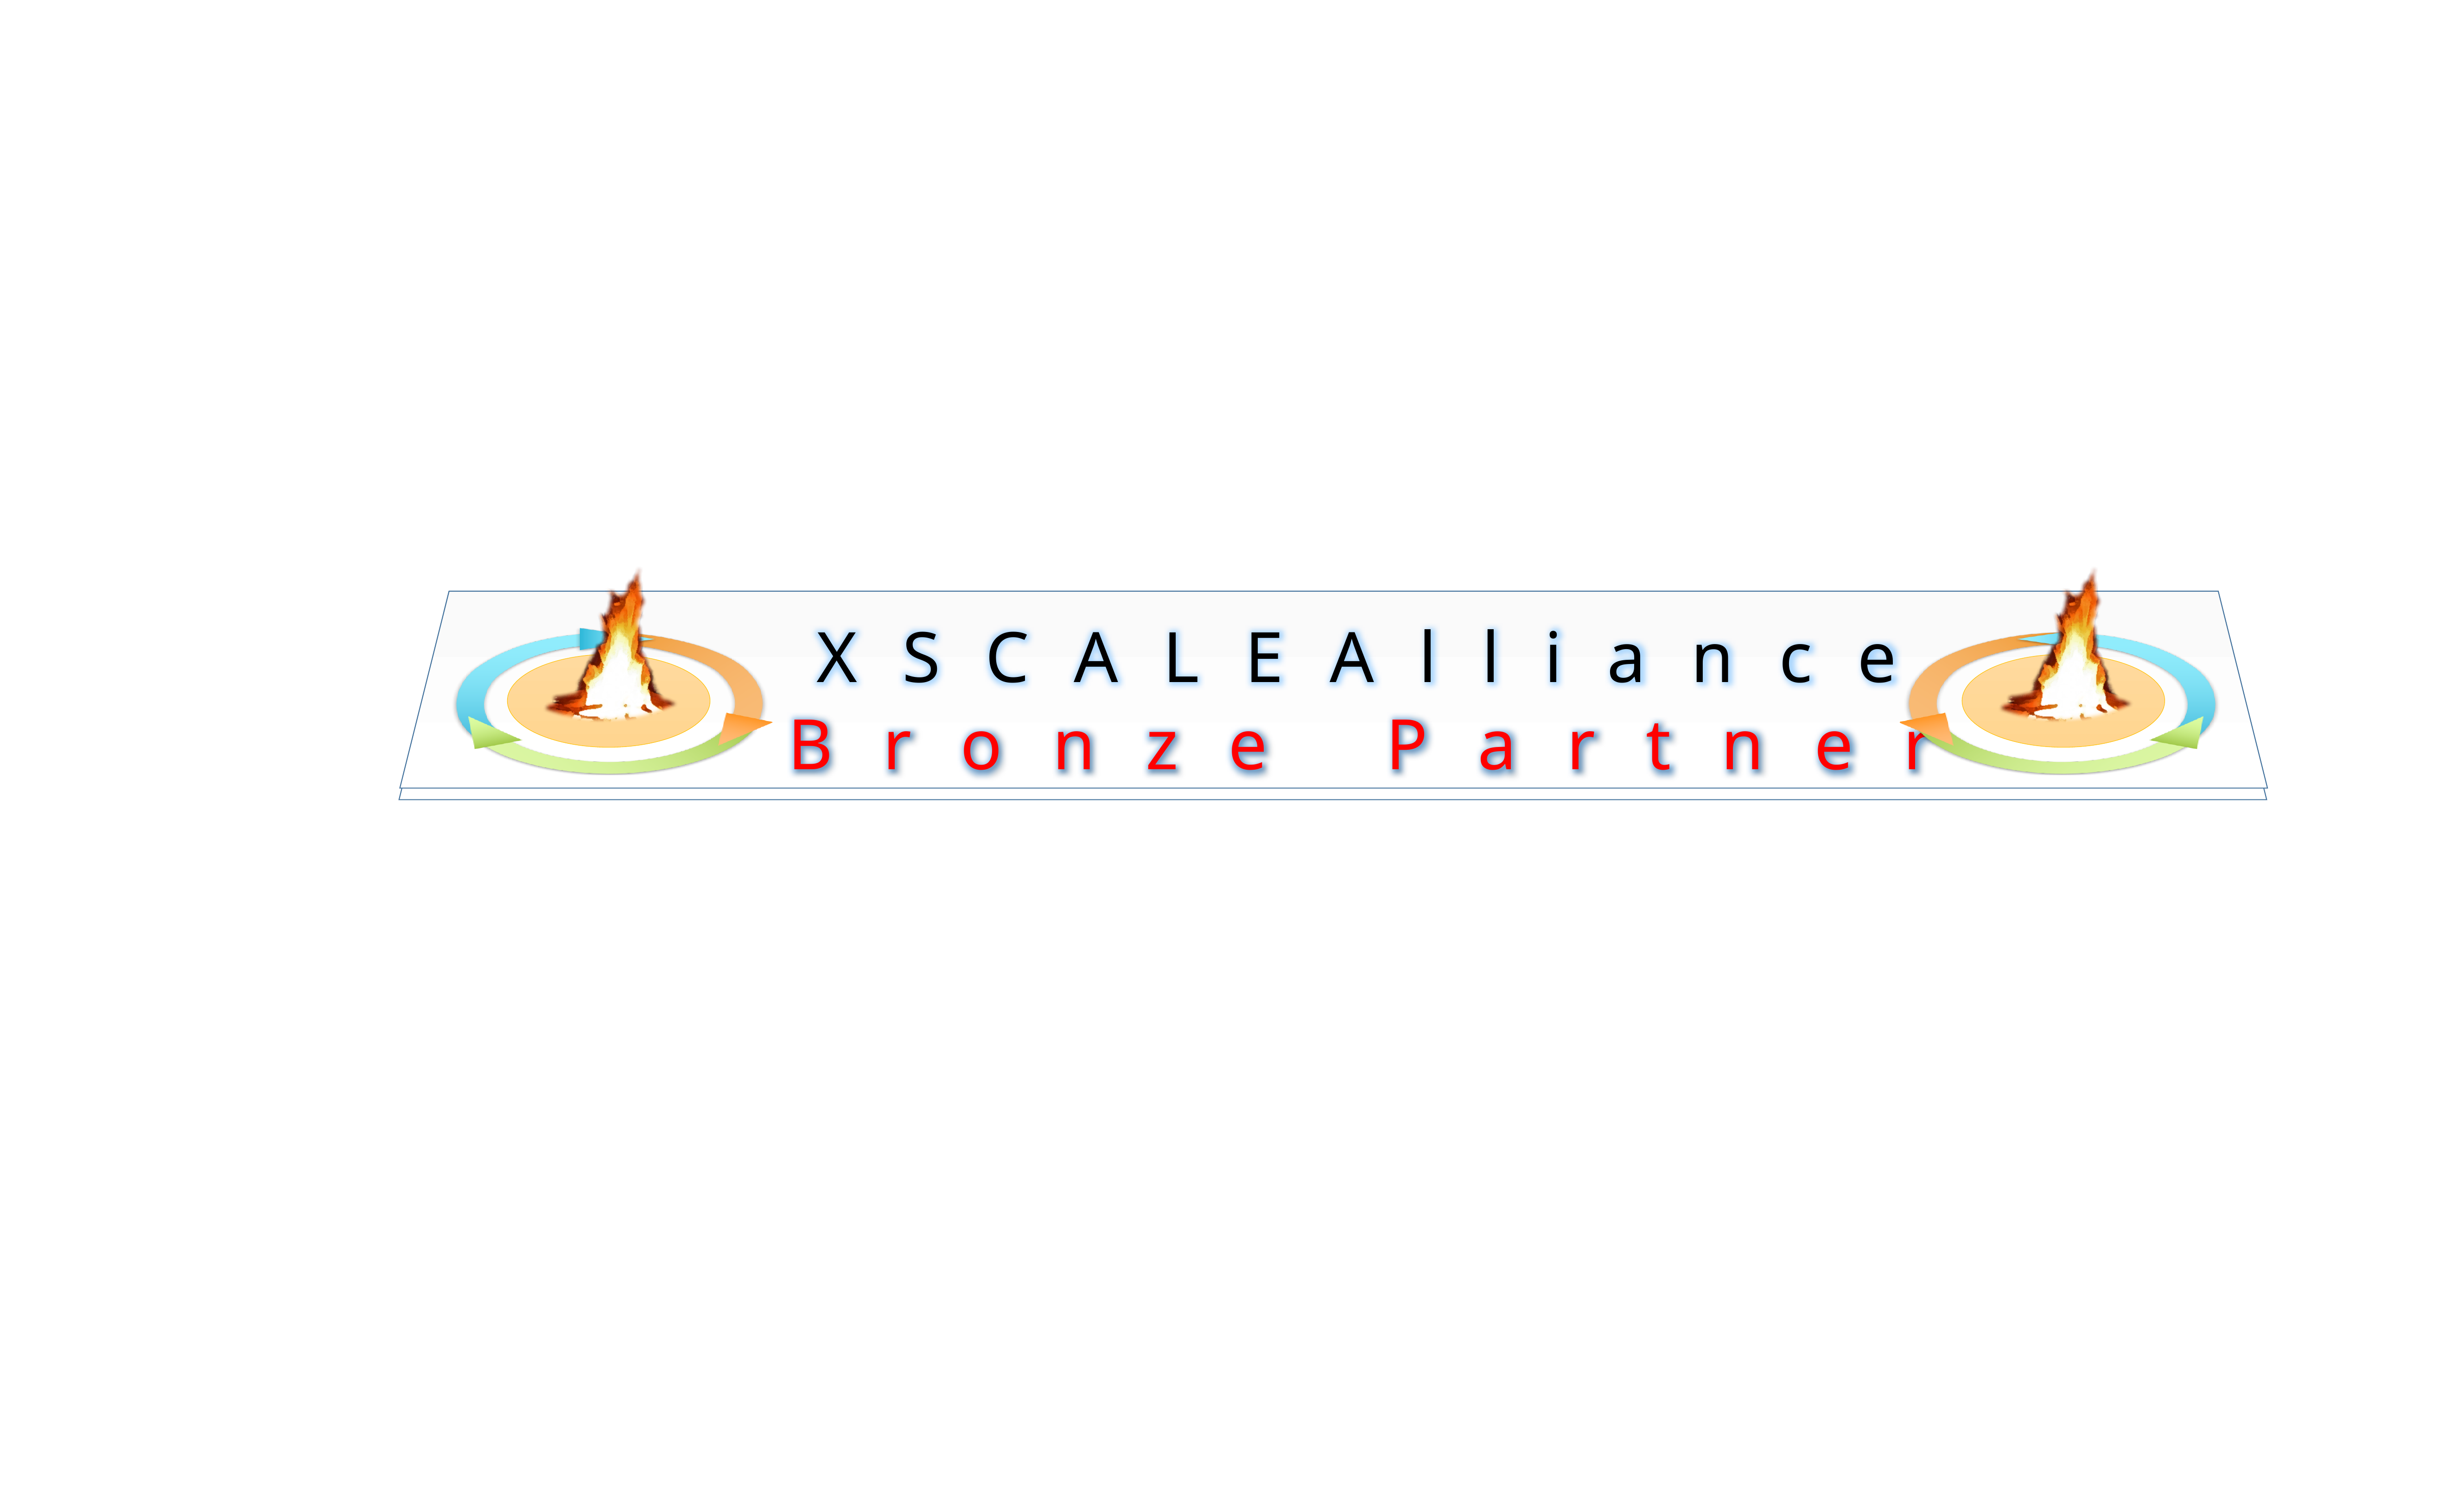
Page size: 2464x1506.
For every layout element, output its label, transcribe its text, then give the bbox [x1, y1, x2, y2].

text_box Bronze Partner [732, 696, 1989, 787]
text_box [773, 590, 1899, 604]
text_box XSCALEAlliance [773, 609, 1899, 692]
text_box [398, 789, 2267, 800]
text_box [1998, 641, 2268, 789]
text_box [441, 517, 773, 775]
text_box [1899, 517, 2231, 775]
text_box [399, 622, 726, 789]
